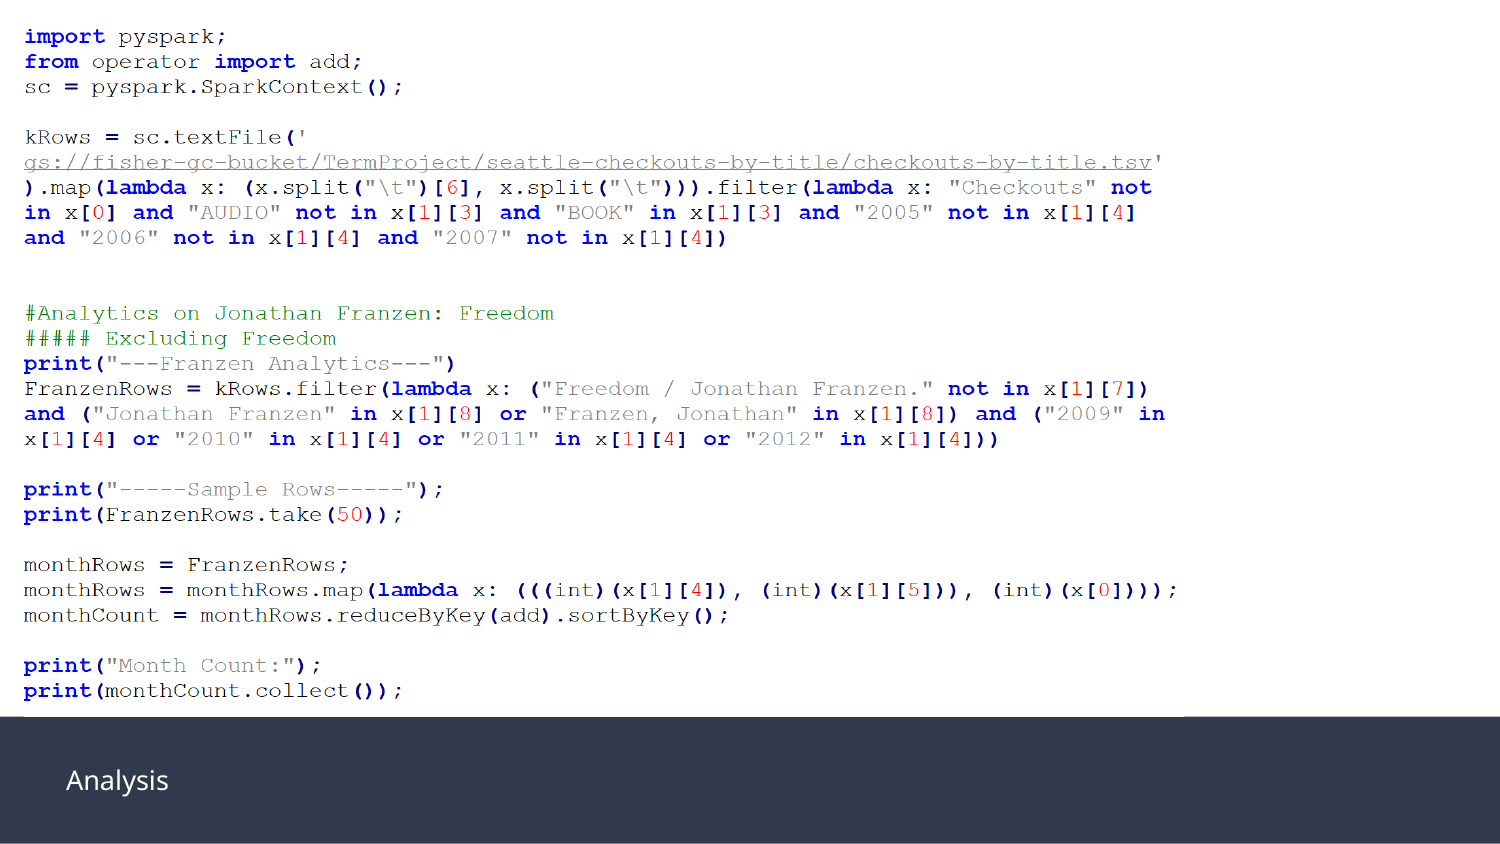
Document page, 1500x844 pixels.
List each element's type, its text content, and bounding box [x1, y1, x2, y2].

picture [24, 24, 1184, 717]
list Analysis [51, 741, 1361, 818]
